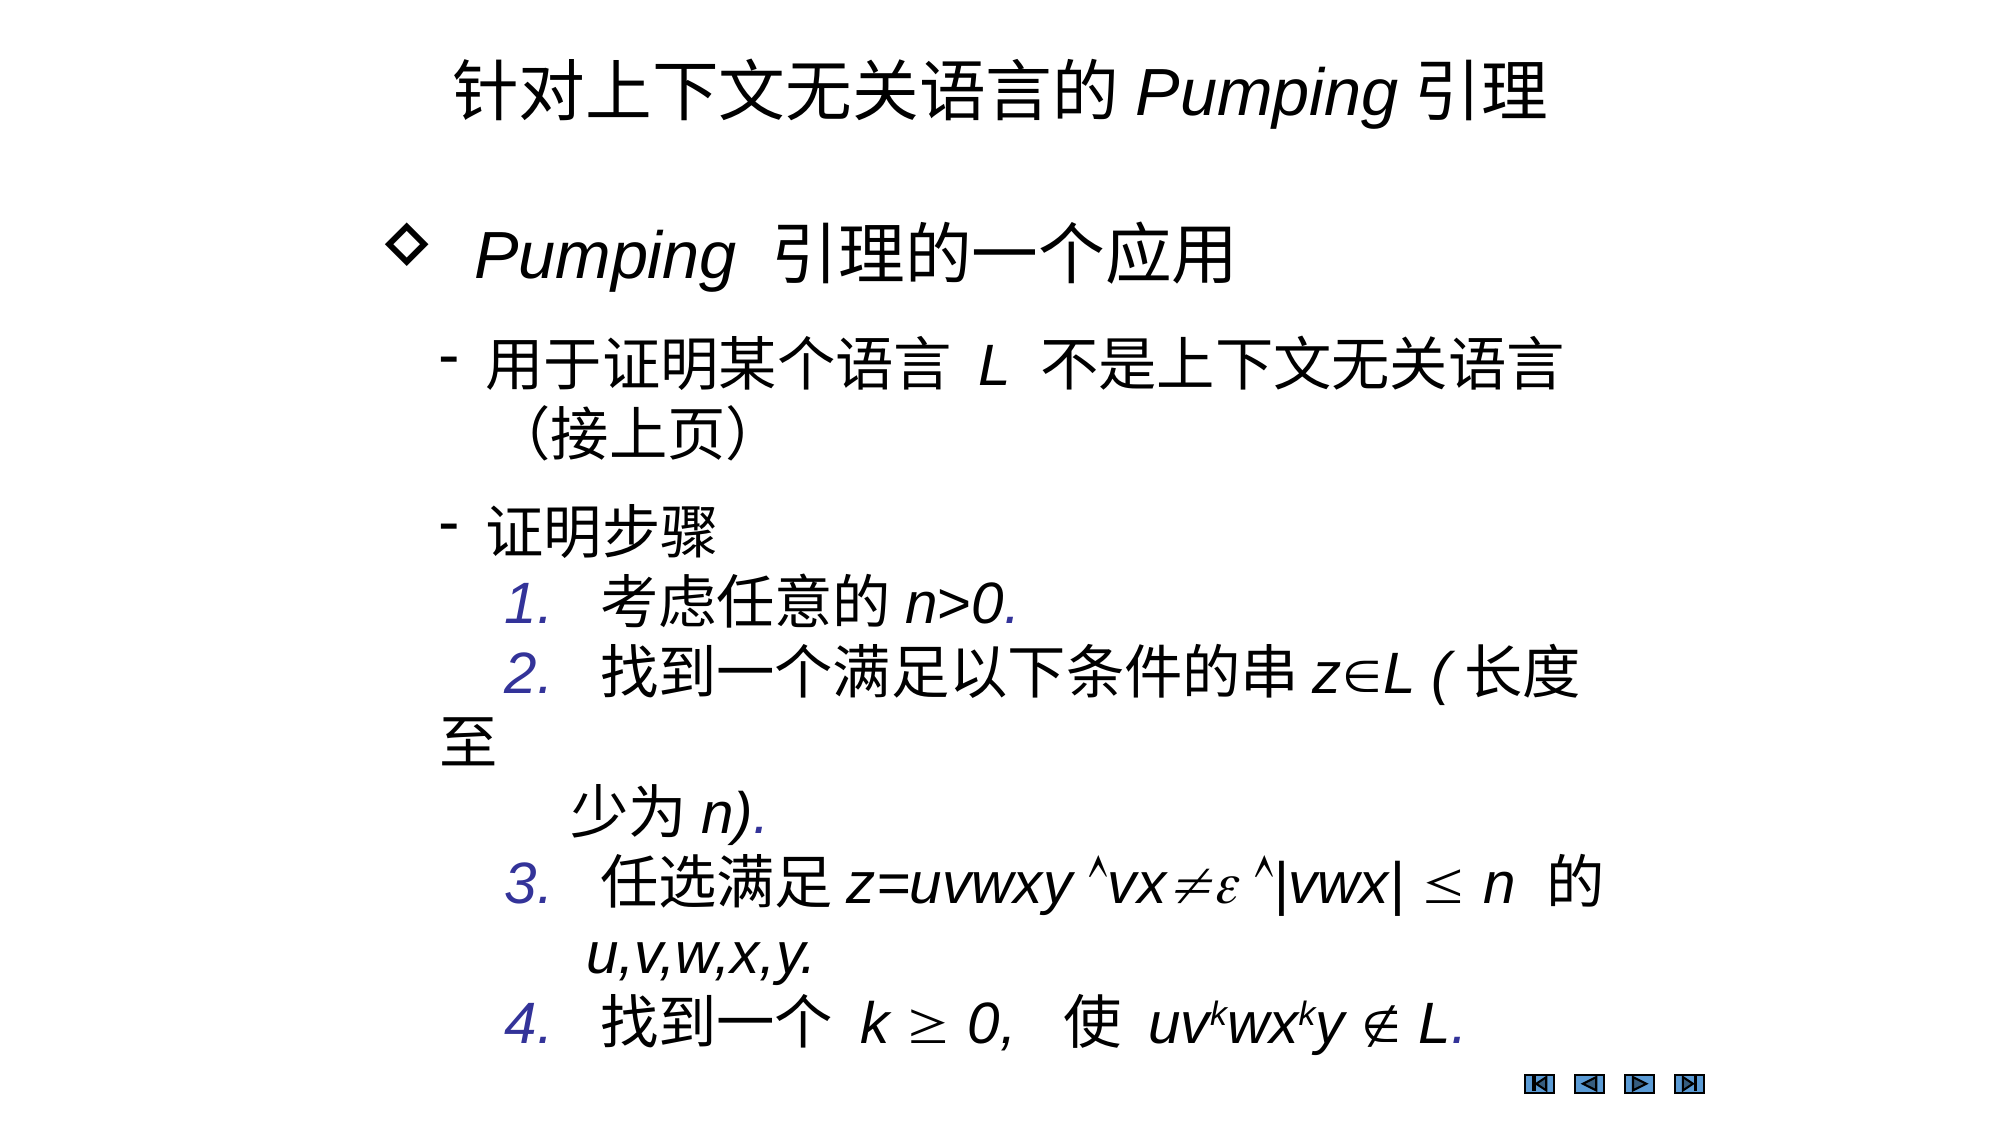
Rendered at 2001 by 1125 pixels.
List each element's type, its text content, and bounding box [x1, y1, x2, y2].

text_box 证明步骤 1. 考虑任意的n>0. 2. 找到一个满足以下条件的串zL (长度至 少为n). 3. 任选满足z=uvwxy vx |vwx|  n 的 u,v,w,x,y. 4. 找到一个 k  0, 使 uvkwxky  L. [424, 487, 1638, 1062]
text_box [1624, 1074, 1655, 1093]
text_box 针对上下文无关语言的Pumping引理 [437, 37, 1575, 138]
text_box 用于证明某个语言 L 不是上下文无关语言 （接上页） [424, 319, 1638, 475]
text_box [1524, 1074, 1555, 1093]
text_box Pumping 引理的一个应用 [362, 200, 1675, 300]
text_box [1674, 1074, 1705, 1093]
text_box [1574, 1074, 1605, 1093]
